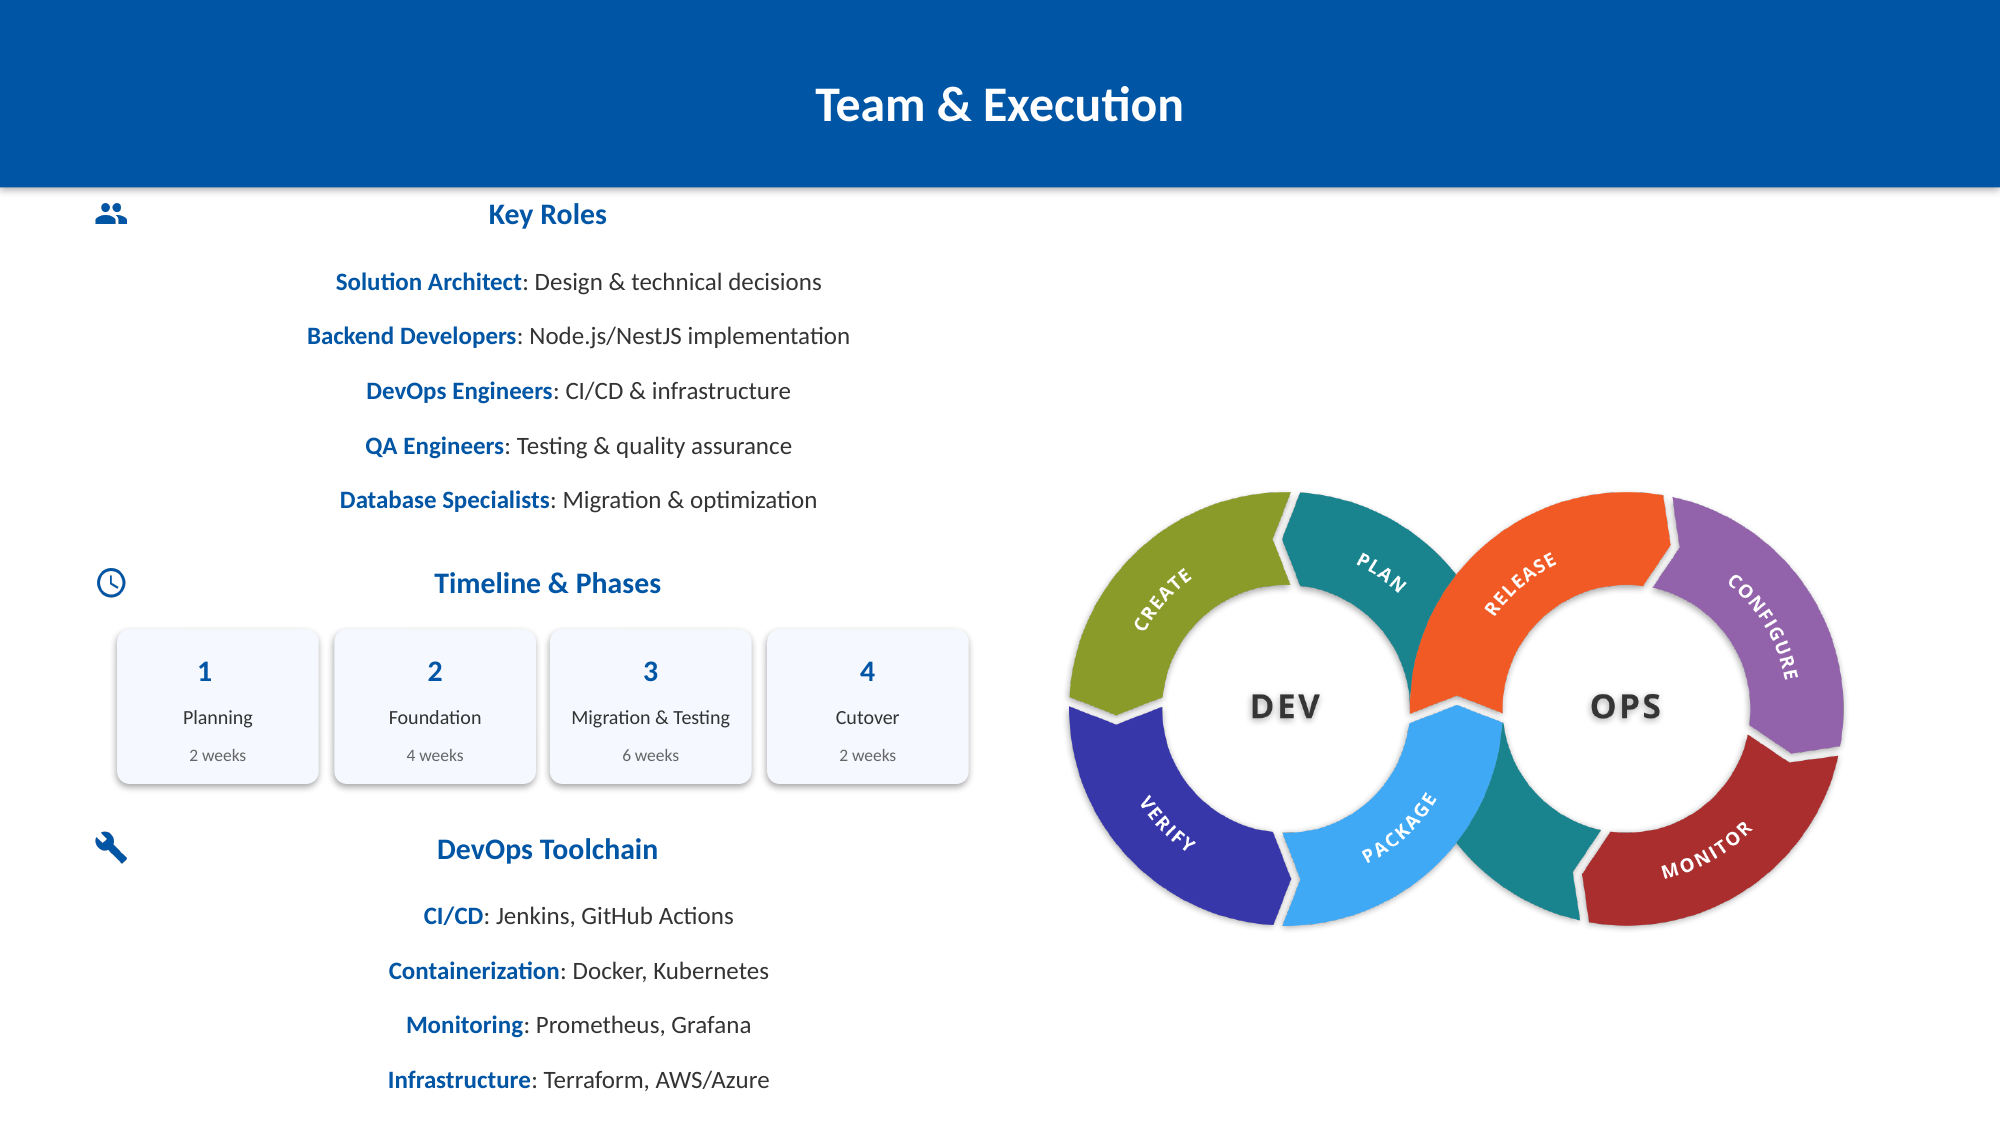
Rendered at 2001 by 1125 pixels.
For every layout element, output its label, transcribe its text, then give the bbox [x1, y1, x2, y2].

text_box 3 [631, 642, 671, 695]
text_box 4 [848, 642, 888, 695]
text_box [0, 0, 2000, 188]
text_box Foundation [376, 695, 494, 738]
text_box Infrastructure: Terraform, AWS/Azure [357, 1054, 783, 1103]
text_box Cutover [823, 695, 912, 738]
text_box Timeline & Phases [411, 554, 674, 609]
text_box Backend Developers: Node.js/NestJS implementation [277, 310, 864, 359]
text_box Monitoring: Prometheus, Grafana [376, 999, 765, 1048]
text_box DevOps Toolchain [414, 820, 672, 875]
text_box [766, 628, 970, 785]
text_box 6 weeks [610, 734, 692, 774]
text_box QA Engineers: Testing & quality assurance [335, 420, 806, 468]
text_box [116, 628, 320, 785]
text_box [333, 628, 537, 785]
text_box Planning [170, 695, 265, 738]
text_box 2 [415, 642, 455, 695]
text_box Team & Execution [803, 62, 1197, 141]
text_box Database Specialists: Migration & optimization [310, 474, 831, 523]
text_box Solution Architect: Design & technical decisions [305, 256, 835, 304]
picture [91, 201, 130, 226]
text_box CI/CD: Jenkins, GitHub Actions [393, 890, 747, 939]
text_box 1 [184, 642, 225, 695]
text_box 4 weeks [394, 734, 476, 774]
picture [91, 829, 130, 867]
text_box 2 weeks [177, 734, 259, 774]
picture [91, 566, 130, 599]
text_box [549, 628, 753, 785]
text_box 2 weeks [827, 734, 909, 774]
text_box Migration & Testing [559, 695, 743, 738]
text_box Containerization: Docker, Kubernetes [358, 945, 782, 993]
text_box [1064, 486, 1848, 931]
text_box DevOps Engineers: CI/CD & infrastructure [336, 365, 804, 414]
text_box Key Roles [466, 185, 620, 240]
